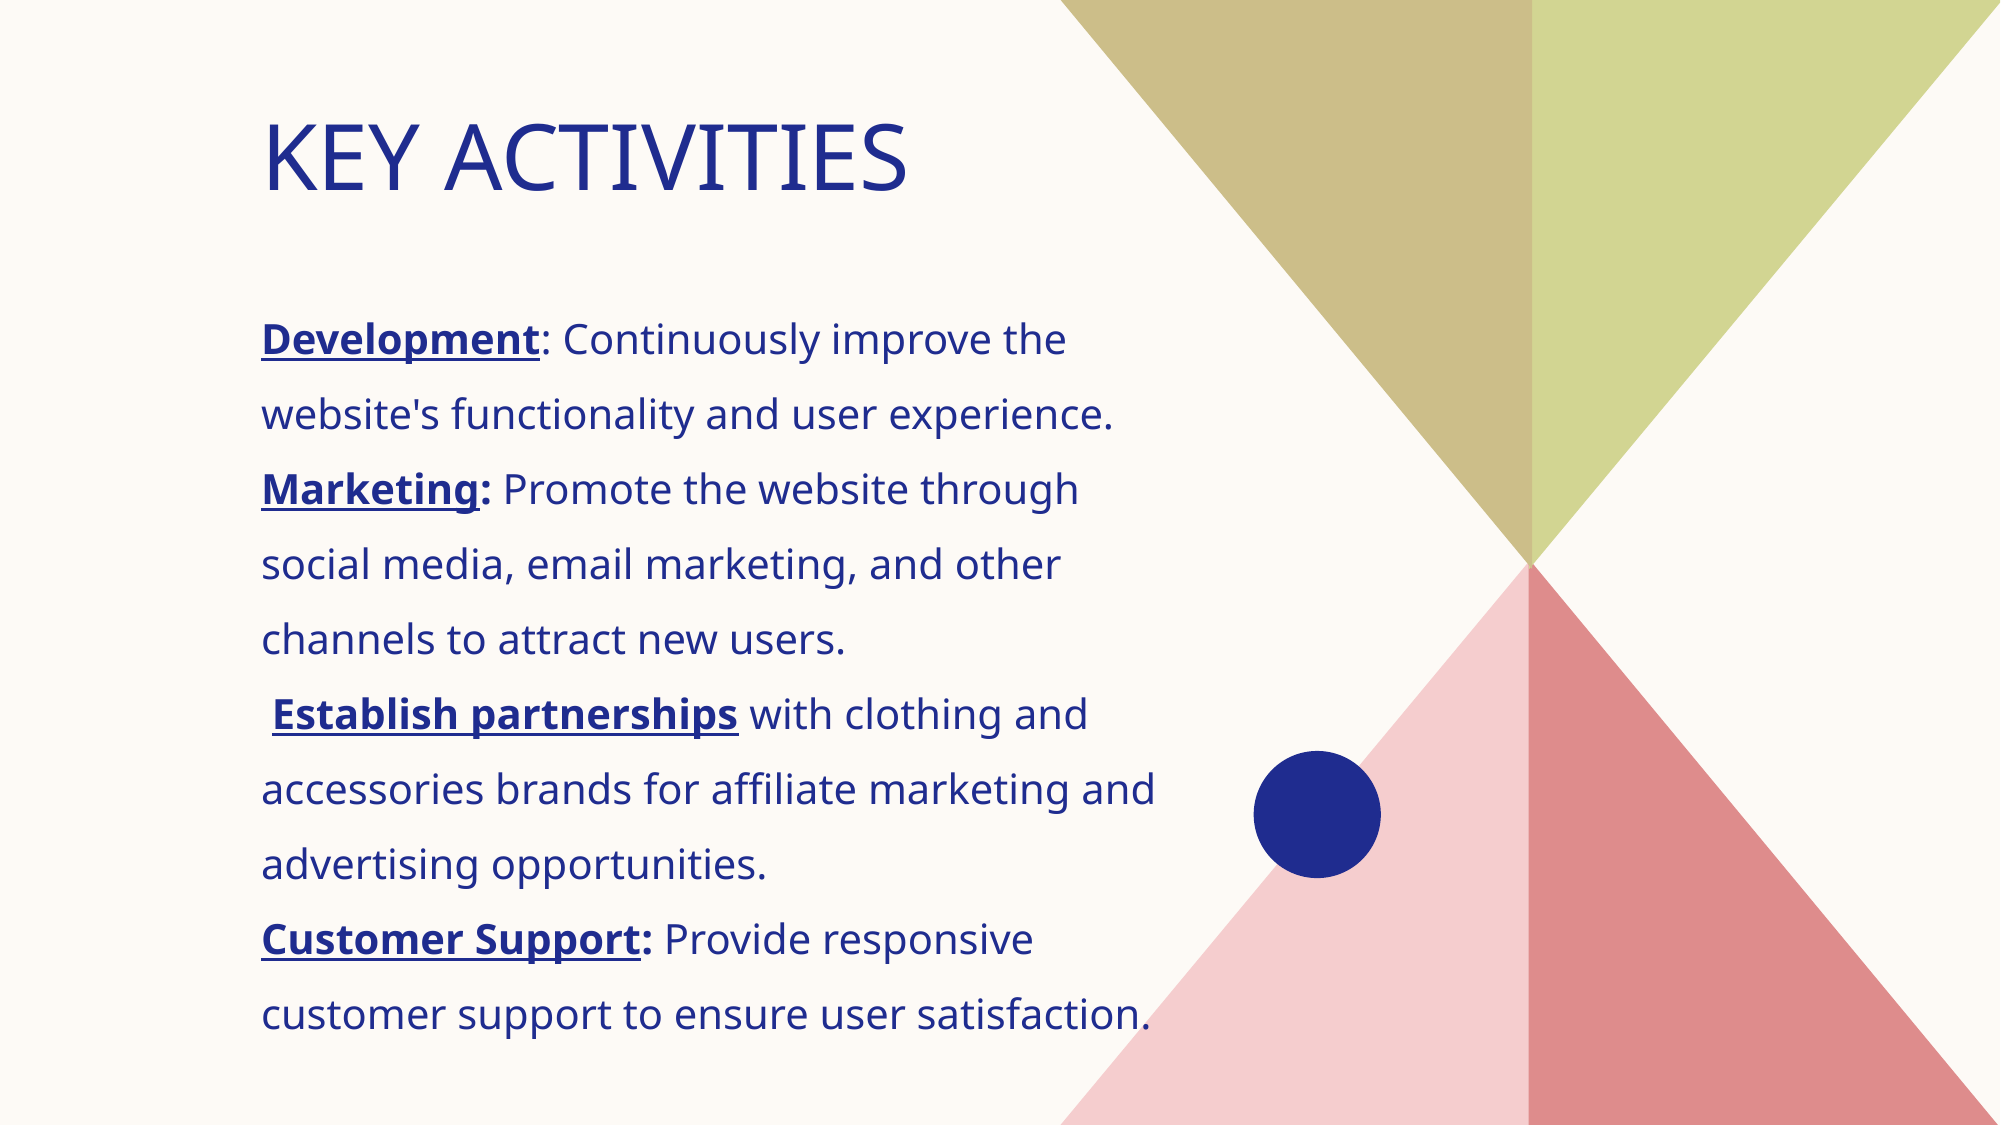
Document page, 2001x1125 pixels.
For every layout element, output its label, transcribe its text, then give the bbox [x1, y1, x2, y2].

title KEY ACTIVITIES [246, 91, 1180, 280]
list Development: Continuously improve the website's functionality and user experience. Marketing: Promote the website through social media, email marketing, and other channels to attract new users. Establish partnerships with clothing and accessories brands for affiliate marketing and advertising opportunities. Customer Support: Provide responsive customer support to ensure user satisfaction. [246, 280, 1180, 967]
